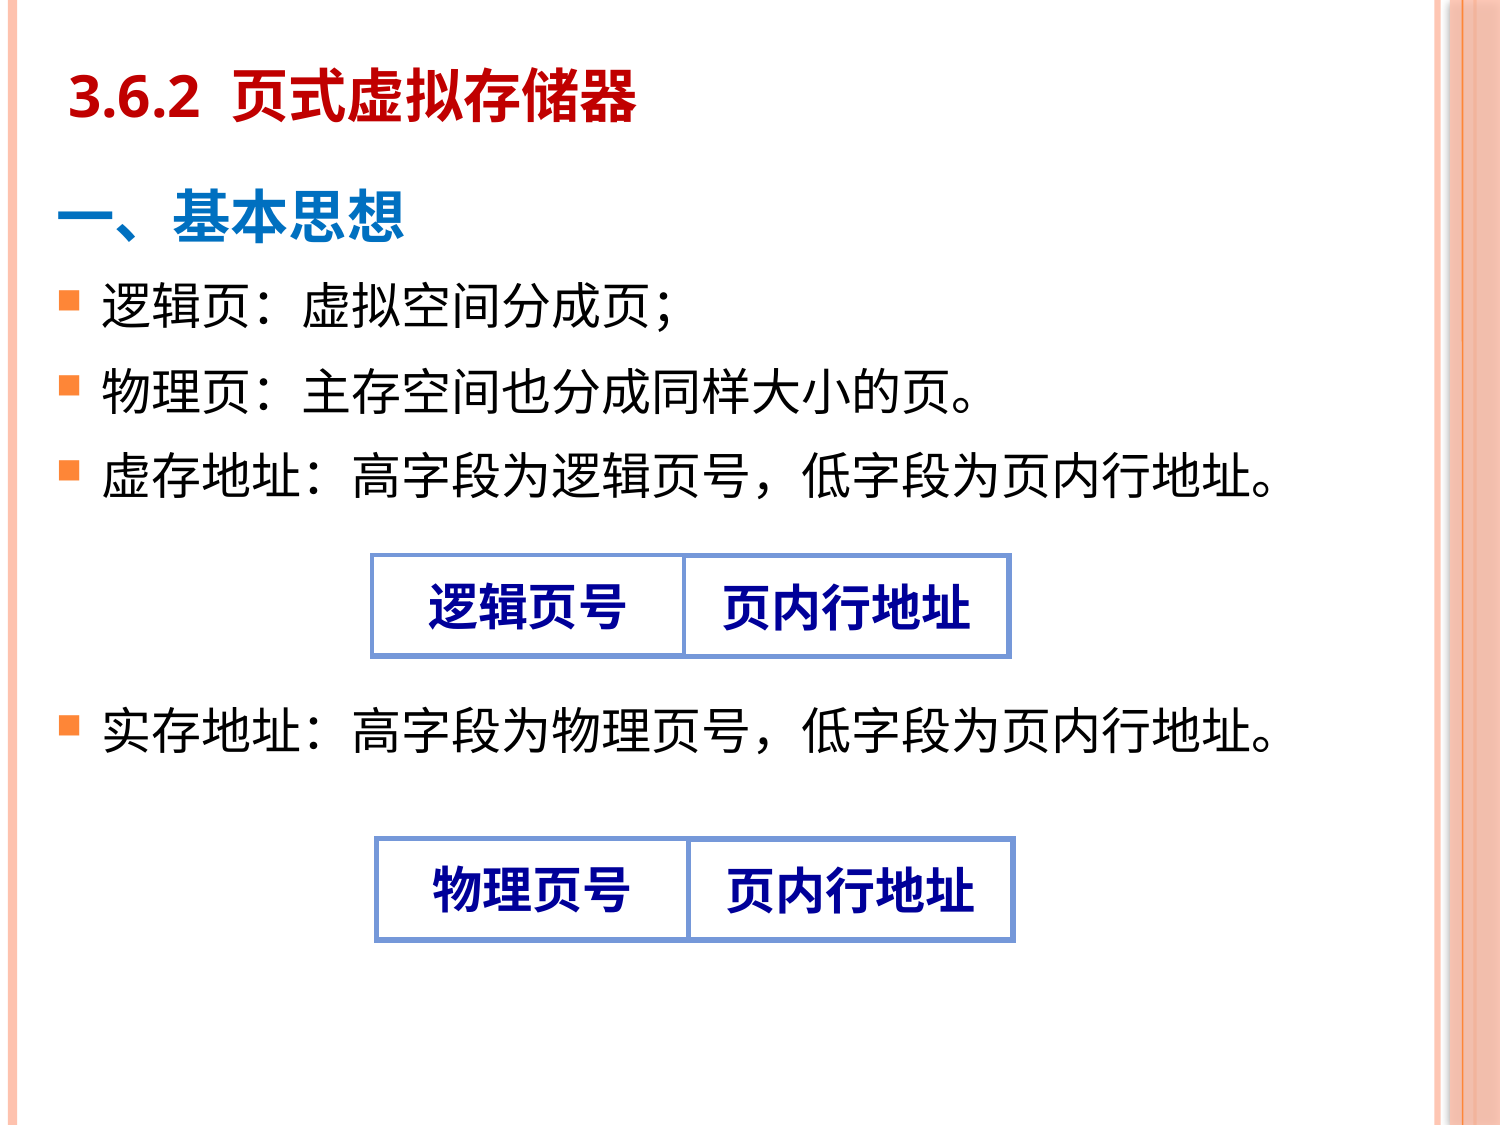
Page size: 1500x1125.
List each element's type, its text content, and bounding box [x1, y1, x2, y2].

title 3.6.2 页式虚拟存储器 [53, 29, 1294, 138]
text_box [375, 838, 1015, 941]
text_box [371, 554, 1011, 658]
list 一、基本思想 逻辑页：虚拟空间分成页； 物理页：主存空间也分成同样大小的页。 虚存地址：高字段为逻辑页号，低字段为页内行地址。 实存地址：高字段为物理页号，低字段为页内行地址。 [41, 172, 1442, 835]
